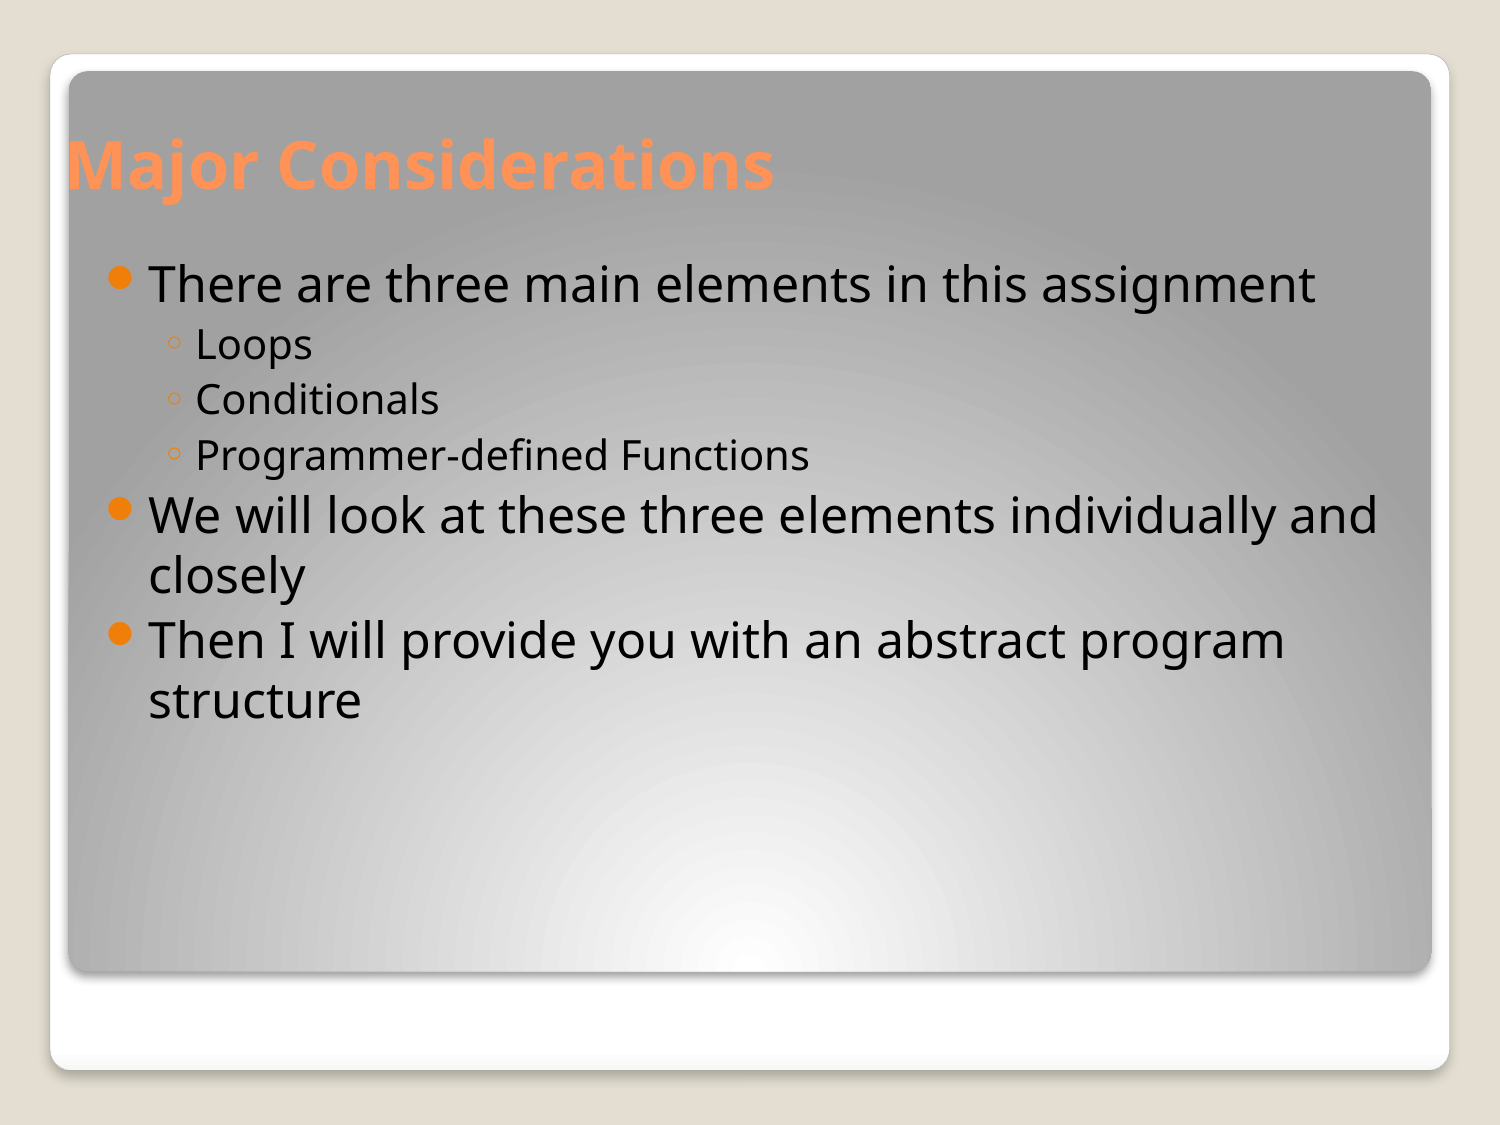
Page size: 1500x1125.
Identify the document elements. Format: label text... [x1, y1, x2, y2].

list There are three main elements in this assignment Loops Conditionals Programmer-defined Functions We will look at these three elements individually and closely Then I will provide you with an abstract program structure [75, 237, 1418, 1012]
title Major Considerations [50, 75, 1393, 210]
